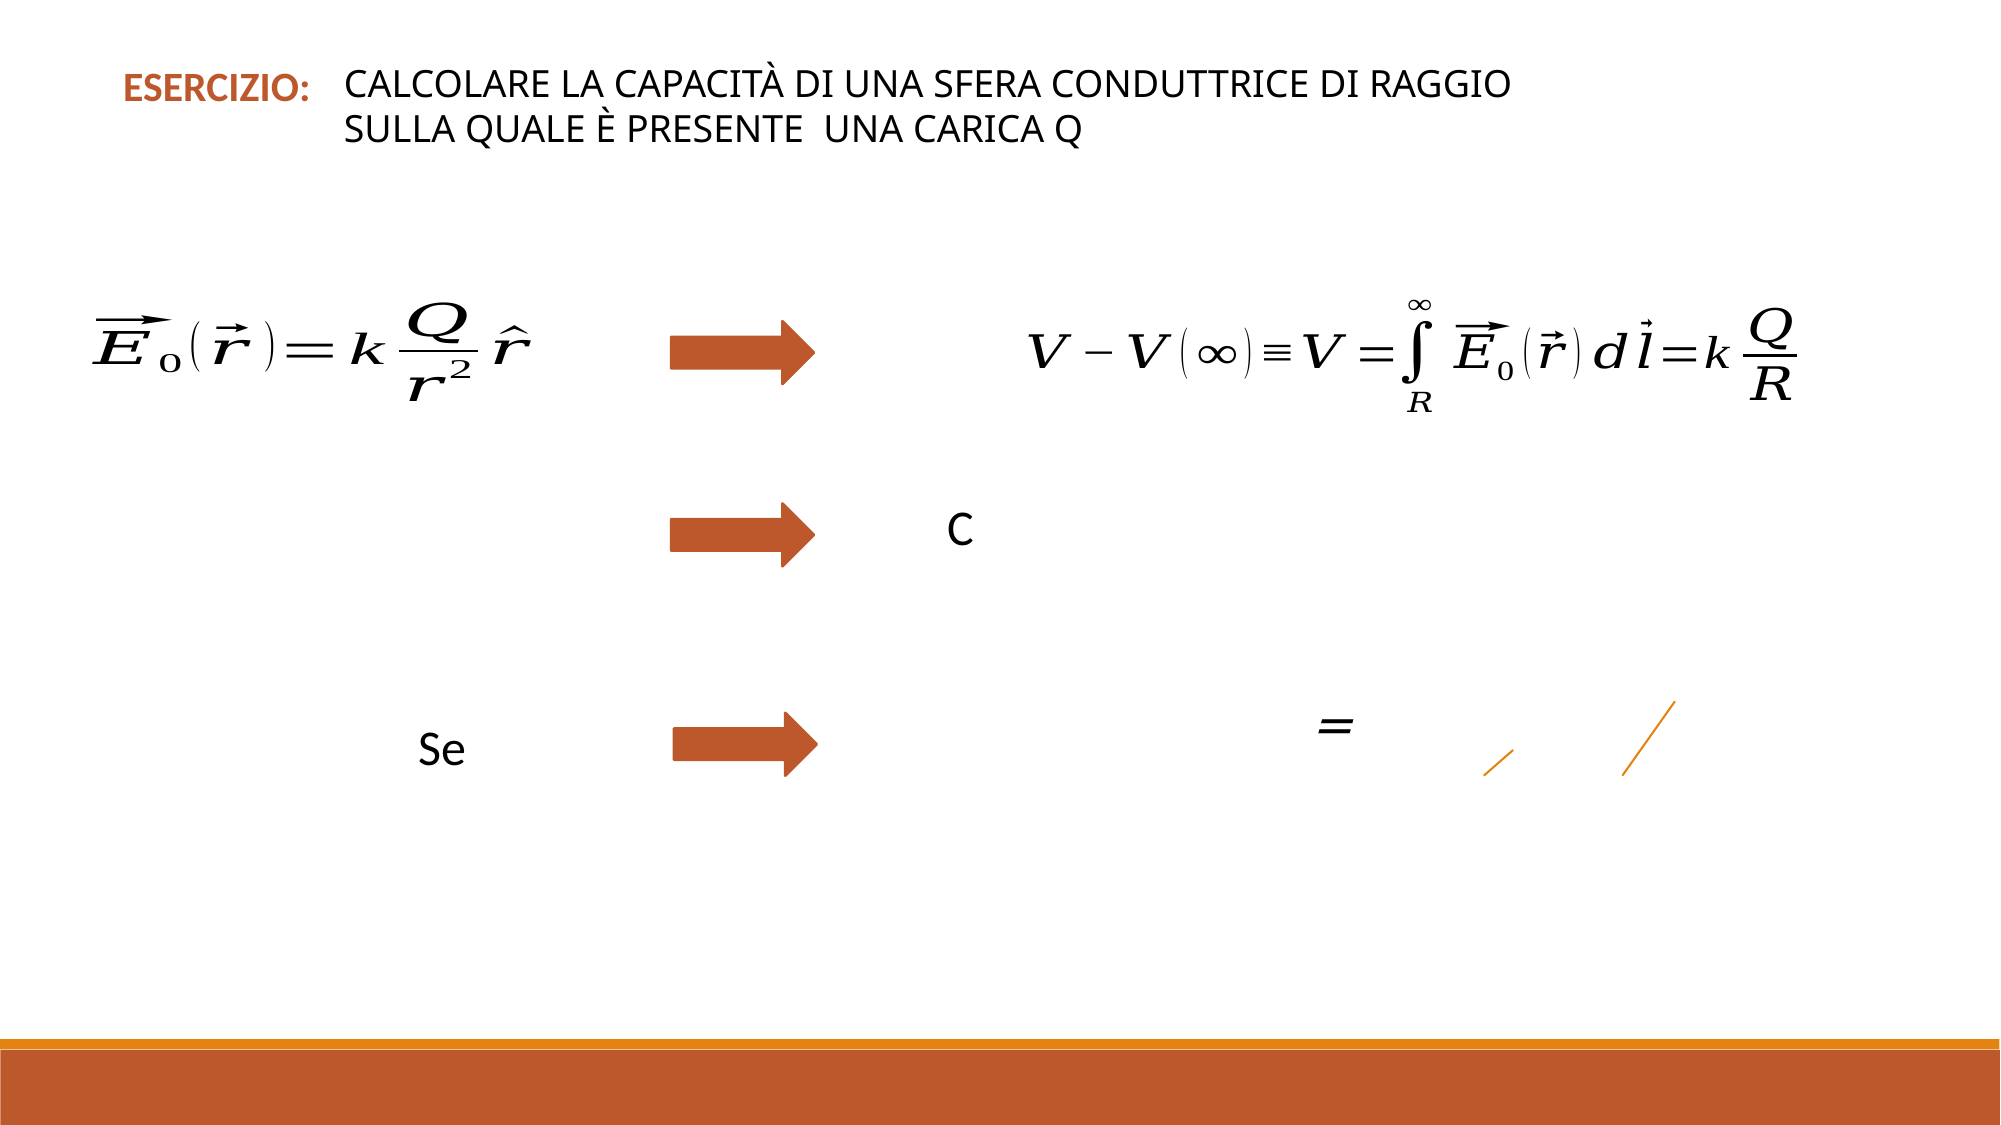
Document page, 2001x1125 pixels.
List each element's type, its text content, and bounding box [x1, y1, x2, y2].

text_box [669, 502, 815, 568]
text_box [669, 319, 815, 386]
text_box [1483, 749, 1514, 777]
text_box [672, 711, 818, 777]
text_box ESERCIZIO: [108, 52, 336, 118]
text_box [1621, 700, 1676, 777]
